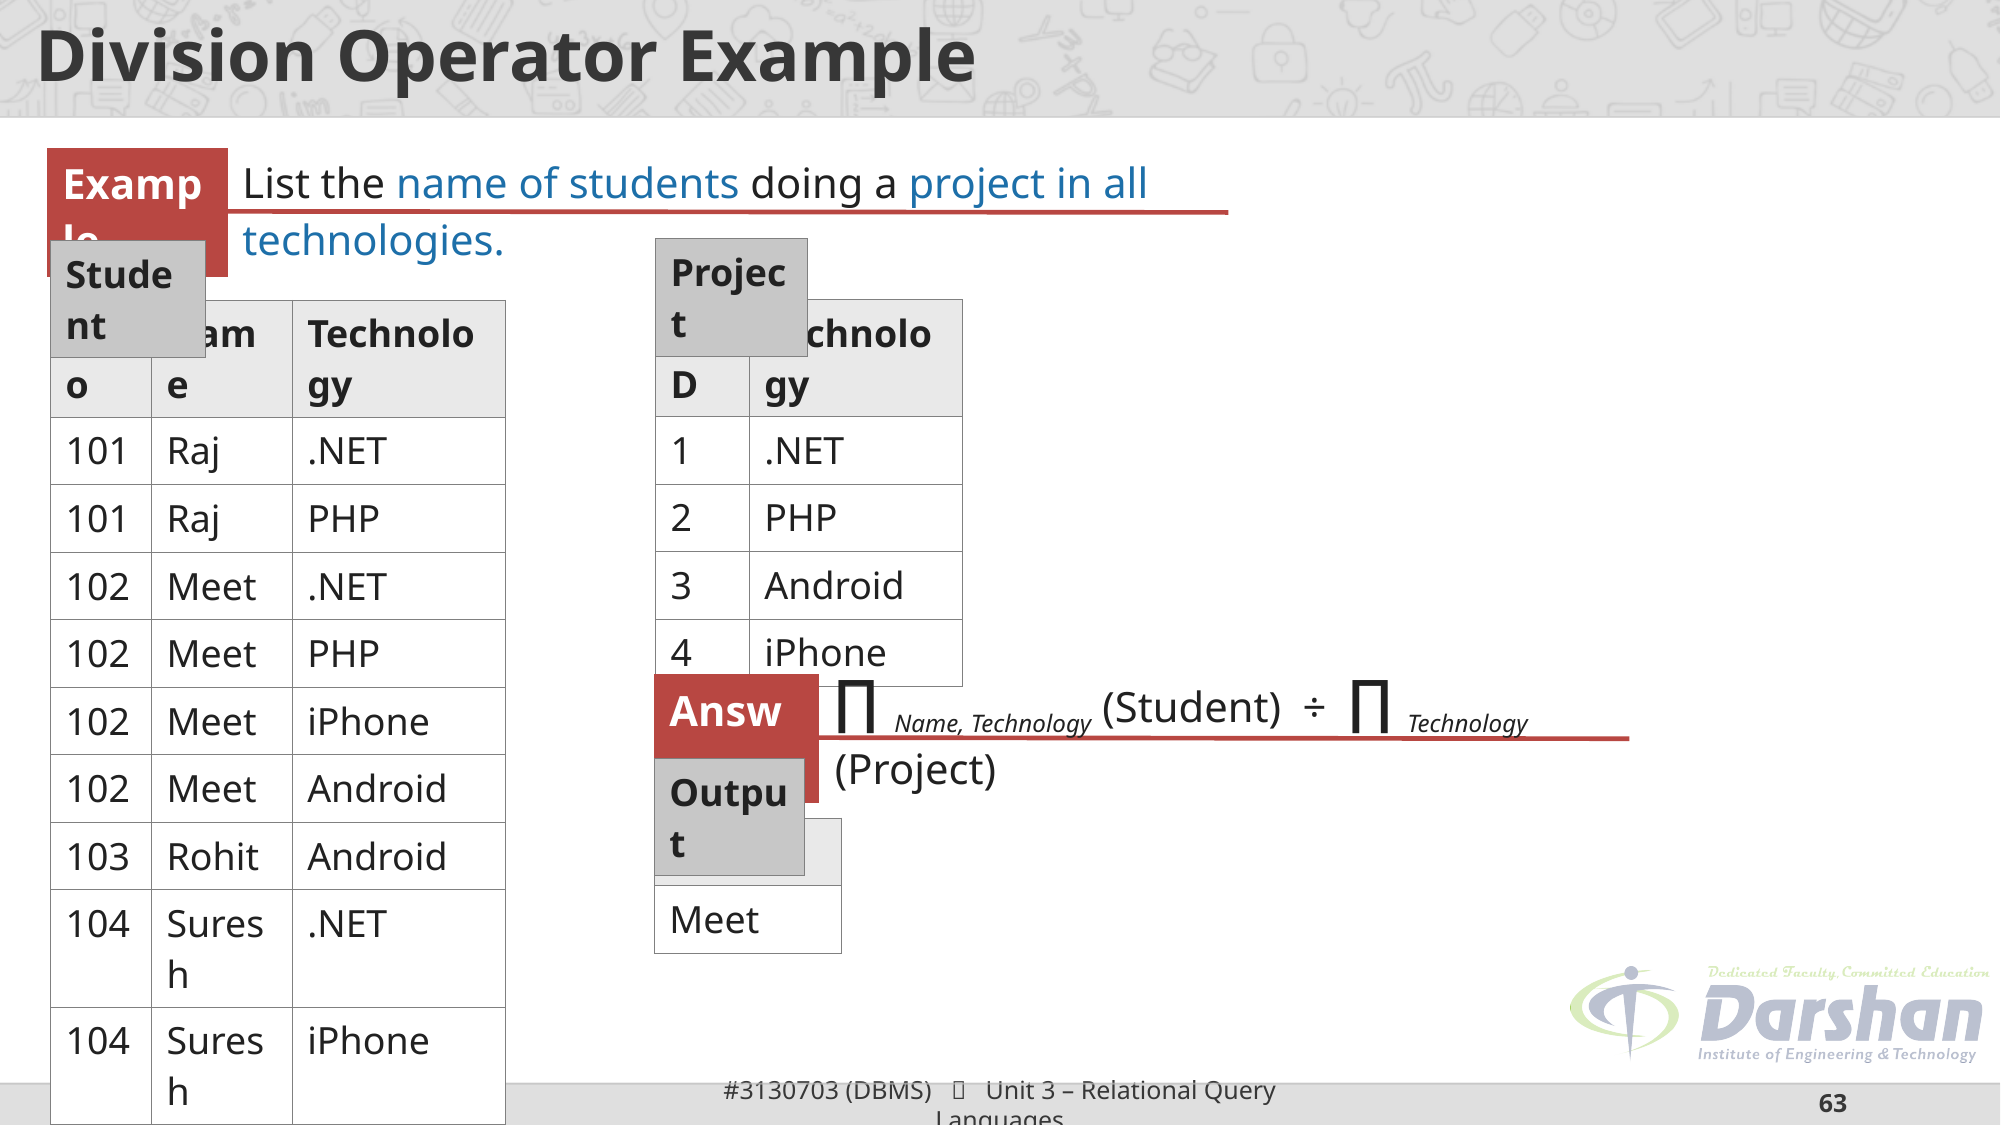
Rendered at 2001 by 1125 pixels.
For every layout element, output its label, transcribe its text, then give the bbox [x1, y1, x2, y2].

table_header Name [152, 301, 292, 417]
table_cell 104 [51, 890, 151, 1007]
table_cell 103 [51, 823, 151, 889]
table_cell .NET [750, 417, 962, 484]
table_cell Raj [152, 485, 292, 552]
table_cell 4 [656, 620, 749, 674]
table_cell Suresh [152, 890, 292, 1007]
table_cell 101 [51, 418, 151, 484]
table_cell 2 [656, 485, 749, 551]
table_cell 102 [51, 755, 151, 822]
table_header Answer [654, 674, 819, 737]
table_cell Meet [152, 553, 292, 619]
table_cell 104 [51, 1008, 151, 1124]
table_cell .NET [293, 418, 505, 484]
table_cell Meet [152, 688, 292, 754]
table_header Student [51, 241, 205, 357]
table_header Project [656, 239, 807, 356]
table_header List the name of students doing a project in all technologies. [228, 146, 1261, 275]
table_cell PHP [750, 485, 962, 551]
table_cell .NET [293, 890, 505, 1007]
table_cell Meet [152, 620, 292, 687]
table_cell 102 [51, 688, 151, 754]
table_cell 101 [51, 485, 151, 552]
table_cell Android [750, 552, 962, 619]
table_cell iPhone [293, 1008, 505, 1124]
table_cell Meet [152, 755, 292, 822]
table_header Example [47, 213, 228, 277]
table_header RNo [51, 358, 151, 417]
table_header ∏ Name, Technology (Student) ÷ ∏ Technology (Project) [820, 652, 1656, 804]
table_cell Android [293, 823, 505, 889]
table_cell Suresh [152, 1008, 292, 1124]
table_cell Meet [655, 886, 841, 953]
table_header Output [655, 759, 804, 875]
table_cell PHP [293, 485, 505, 552]
table_cell Raj [152, 418, 292, 484]
table_cell PHP [293, 620, 505, 687]
table_cell 102 [51, 553, 151, 619]
table_cell 102 [51, 620, 151, 687]
table_cell 3 [656, 552, 749, 619]
table_cell 1 [656, 417, 749, 484]
table_header Example [47, 148, 228, 211]
table_header TID [656, 357, 749, 416]
table_cell iPhone [750, 620, 962, 686]
table_cell iPhone [293, 688, 505, 754]
table_header Technology [293, 301, 505, 417]
table_header Answer [654, 739, 819, 803]
table_header Name [655, 819, 841, 885]
table_cell Android [293, 755, 505, 822]
table_cell .NET [293, 553, 505, 619]
table_cell 9 [1570, 966, 1990, 1063]
title Division Operator Example [0, 0, 2000, 117]
table_cell Rohit [152, 823, 292, 889]
table_header Technology [750, 300, 962, 416]
